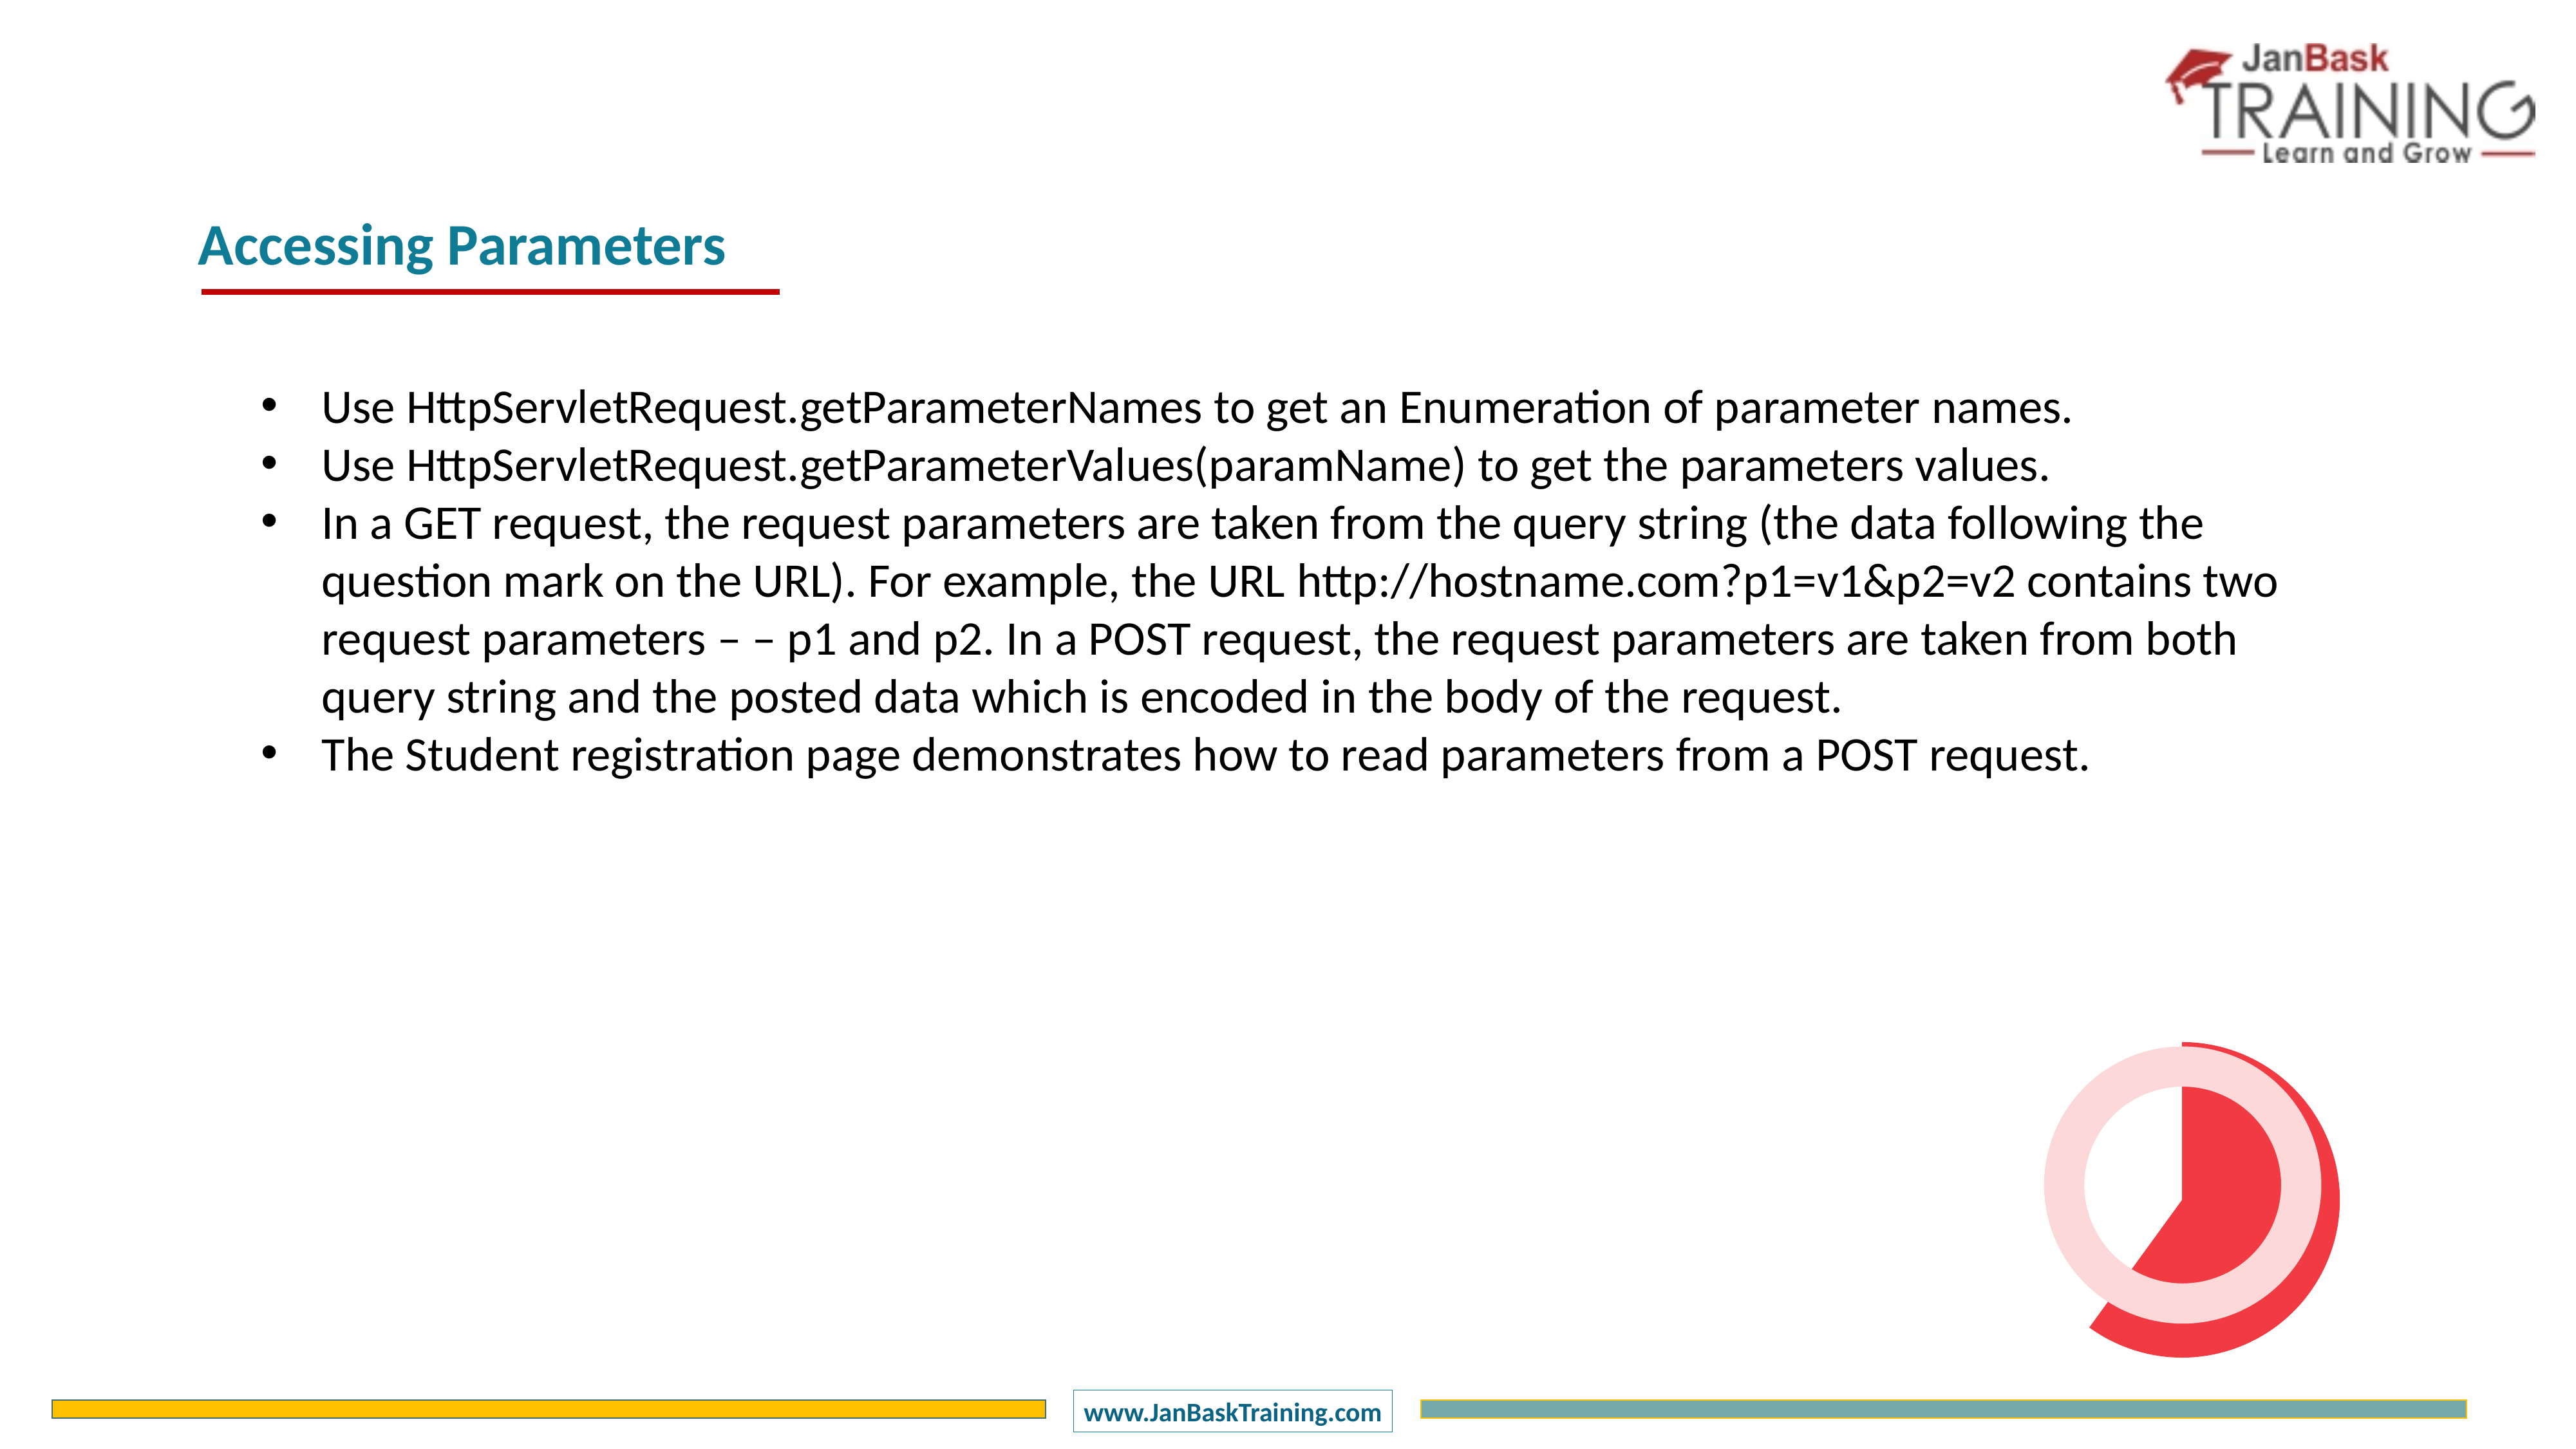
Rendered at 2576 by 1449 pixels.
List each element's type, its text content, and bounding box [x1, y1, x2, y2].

text_box Accessing Parameters [193, 201, 2000, 282]
picture [2165, 43, 2535, 163]
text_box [2022, 1040, 2342, 1360]
text_box Use HttpServletRequest.getParameterNames to get an Enumeration of parameter names. Use HttpServletRequest.getParameterValues(paramName) to get the parameters values. In a GET request, the request parameters are taken from the query string (the data following the question mark on the URL). For example, the URL http://hostname.com?p1=v1&p2=v2 contains two request parameters – – p1 and p2. In a POST request, the request parameters are taken from both query string and the posted data which is encoded in the body of the request. The Student registration page demonstrates how to read parameters from a POST request. [256, 370, 2367, 785]
